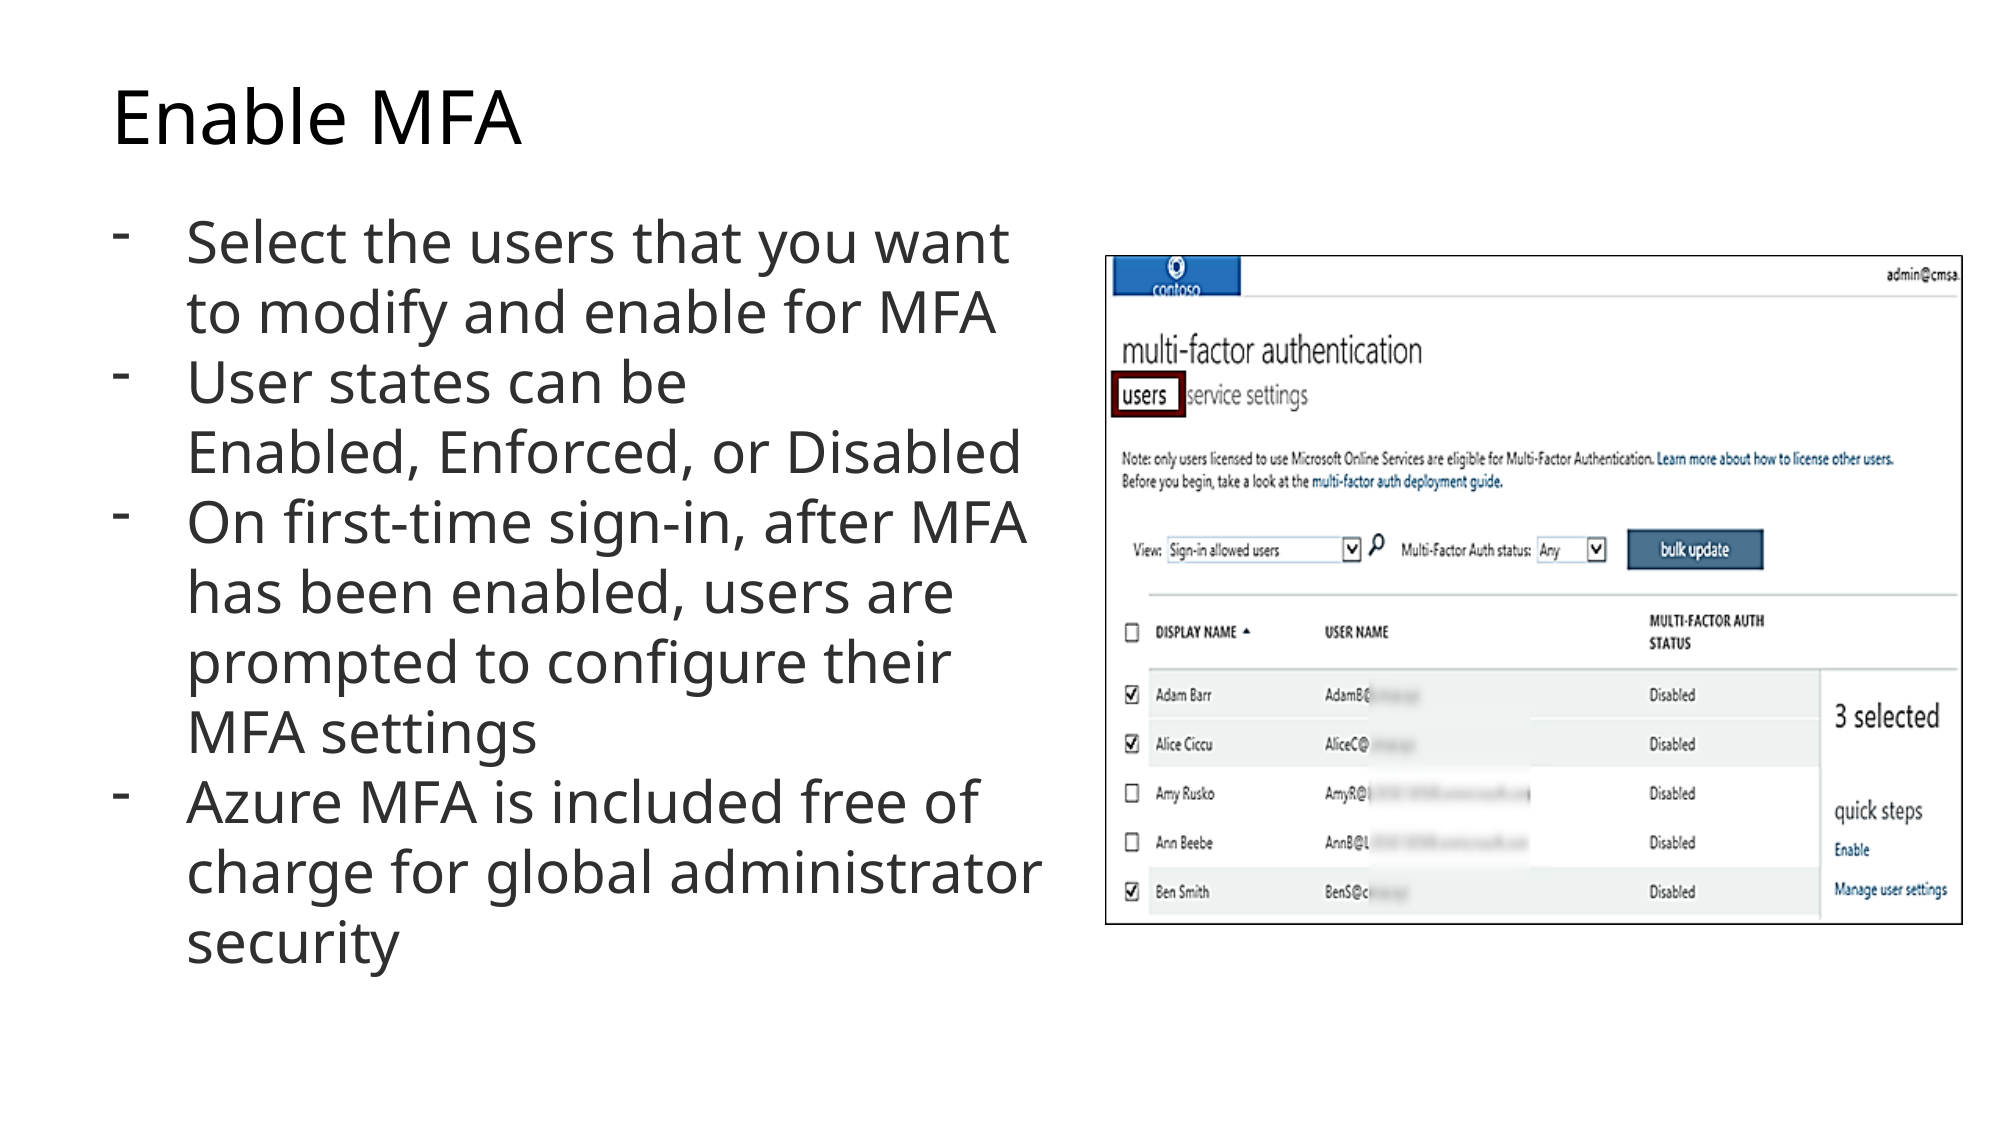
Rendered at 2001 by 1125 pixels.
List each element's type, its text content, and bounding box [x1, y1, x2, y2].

title Enable MFA [96, 75, 1904, 166]
picture [1105, 255, 1963, 925]
text_box Select the users that you want to modify and enable for MFA User states can be Enabled, Enforced, or Disabled On first-time sign-in, after MFA has been enabled, users are prompted to configure their MFA settings Azure MFA is included free of charge for global administrator security [96, 255, 1074, 925]
